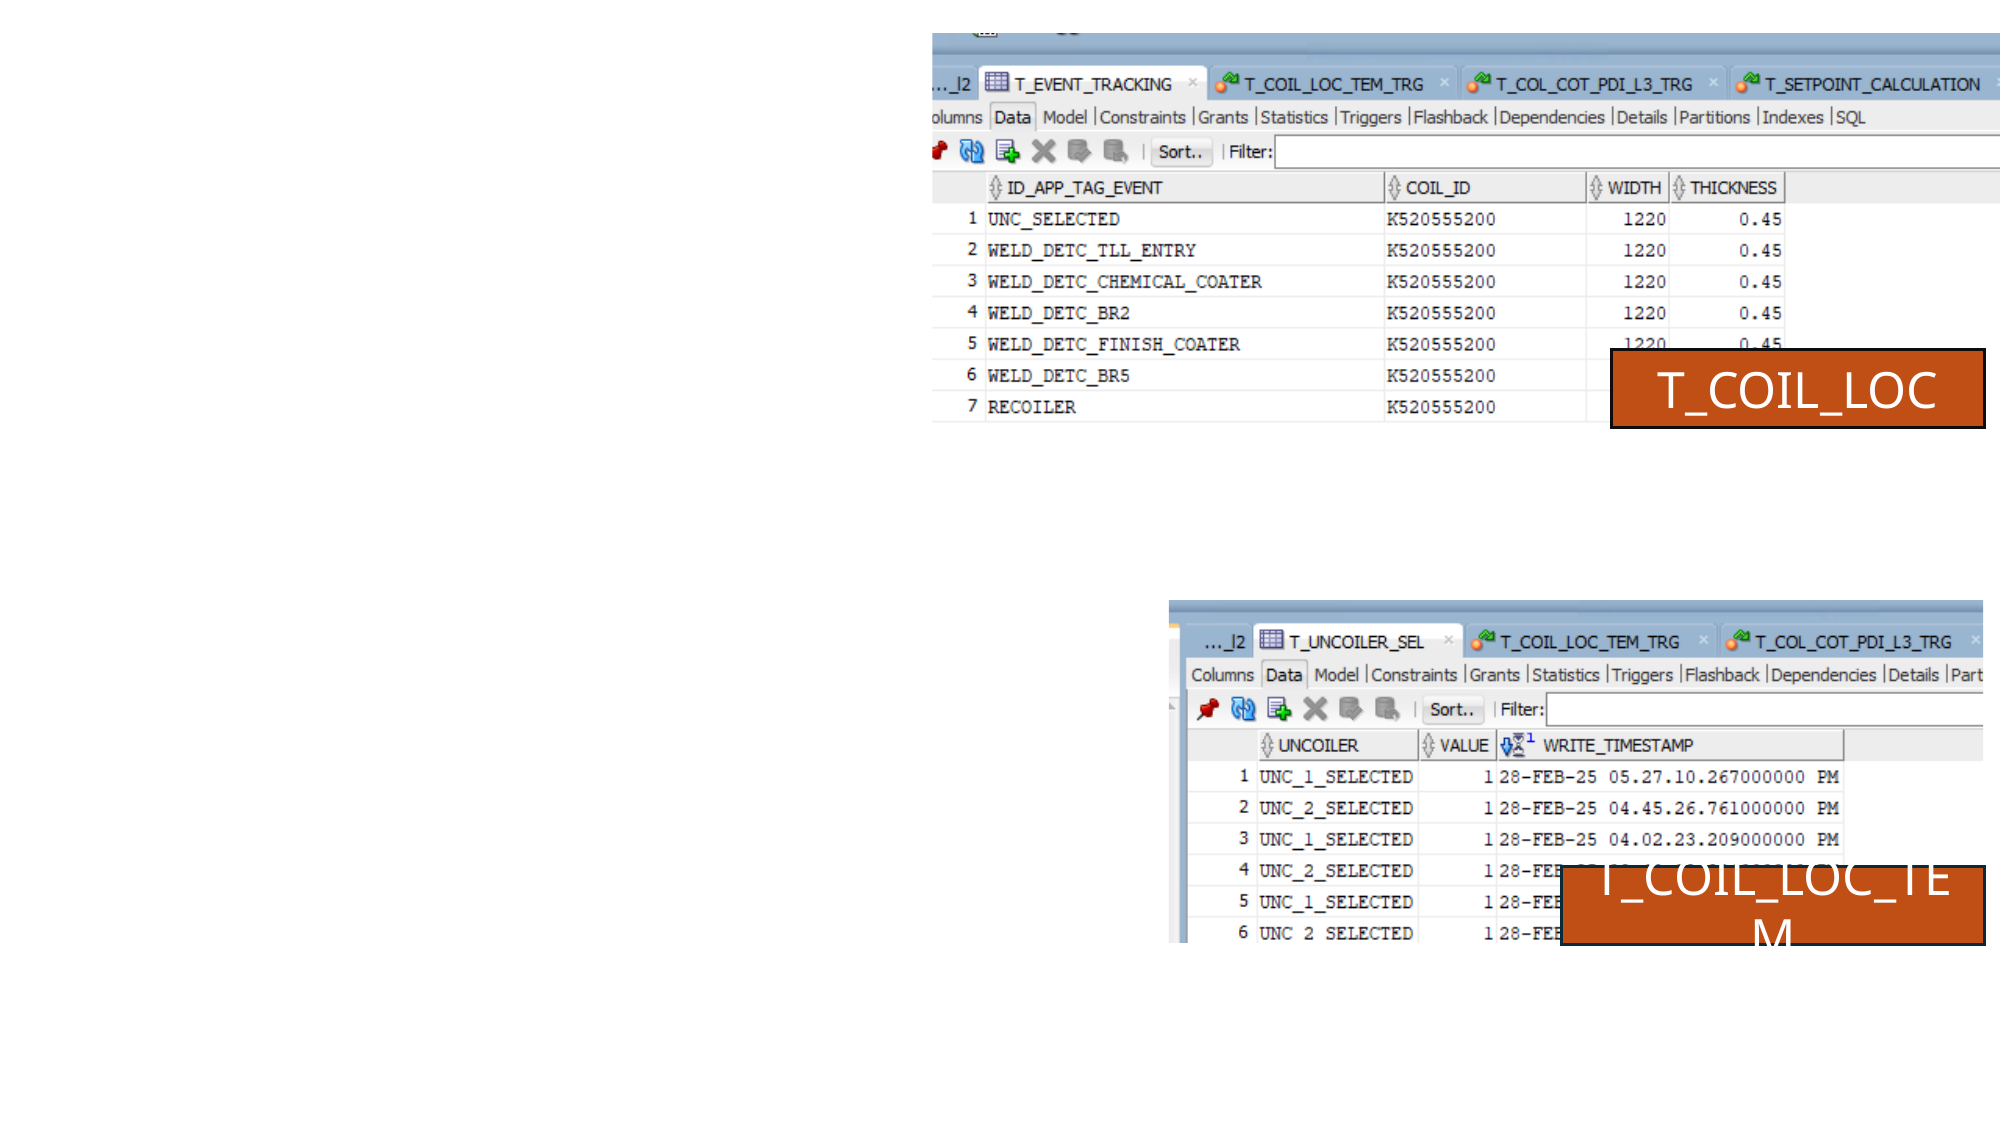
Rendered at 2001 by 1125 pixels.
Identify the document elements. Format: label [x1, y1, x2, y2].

picture [931, 33, 2000, 431]
picture [1168, 600, 1984, 944]
